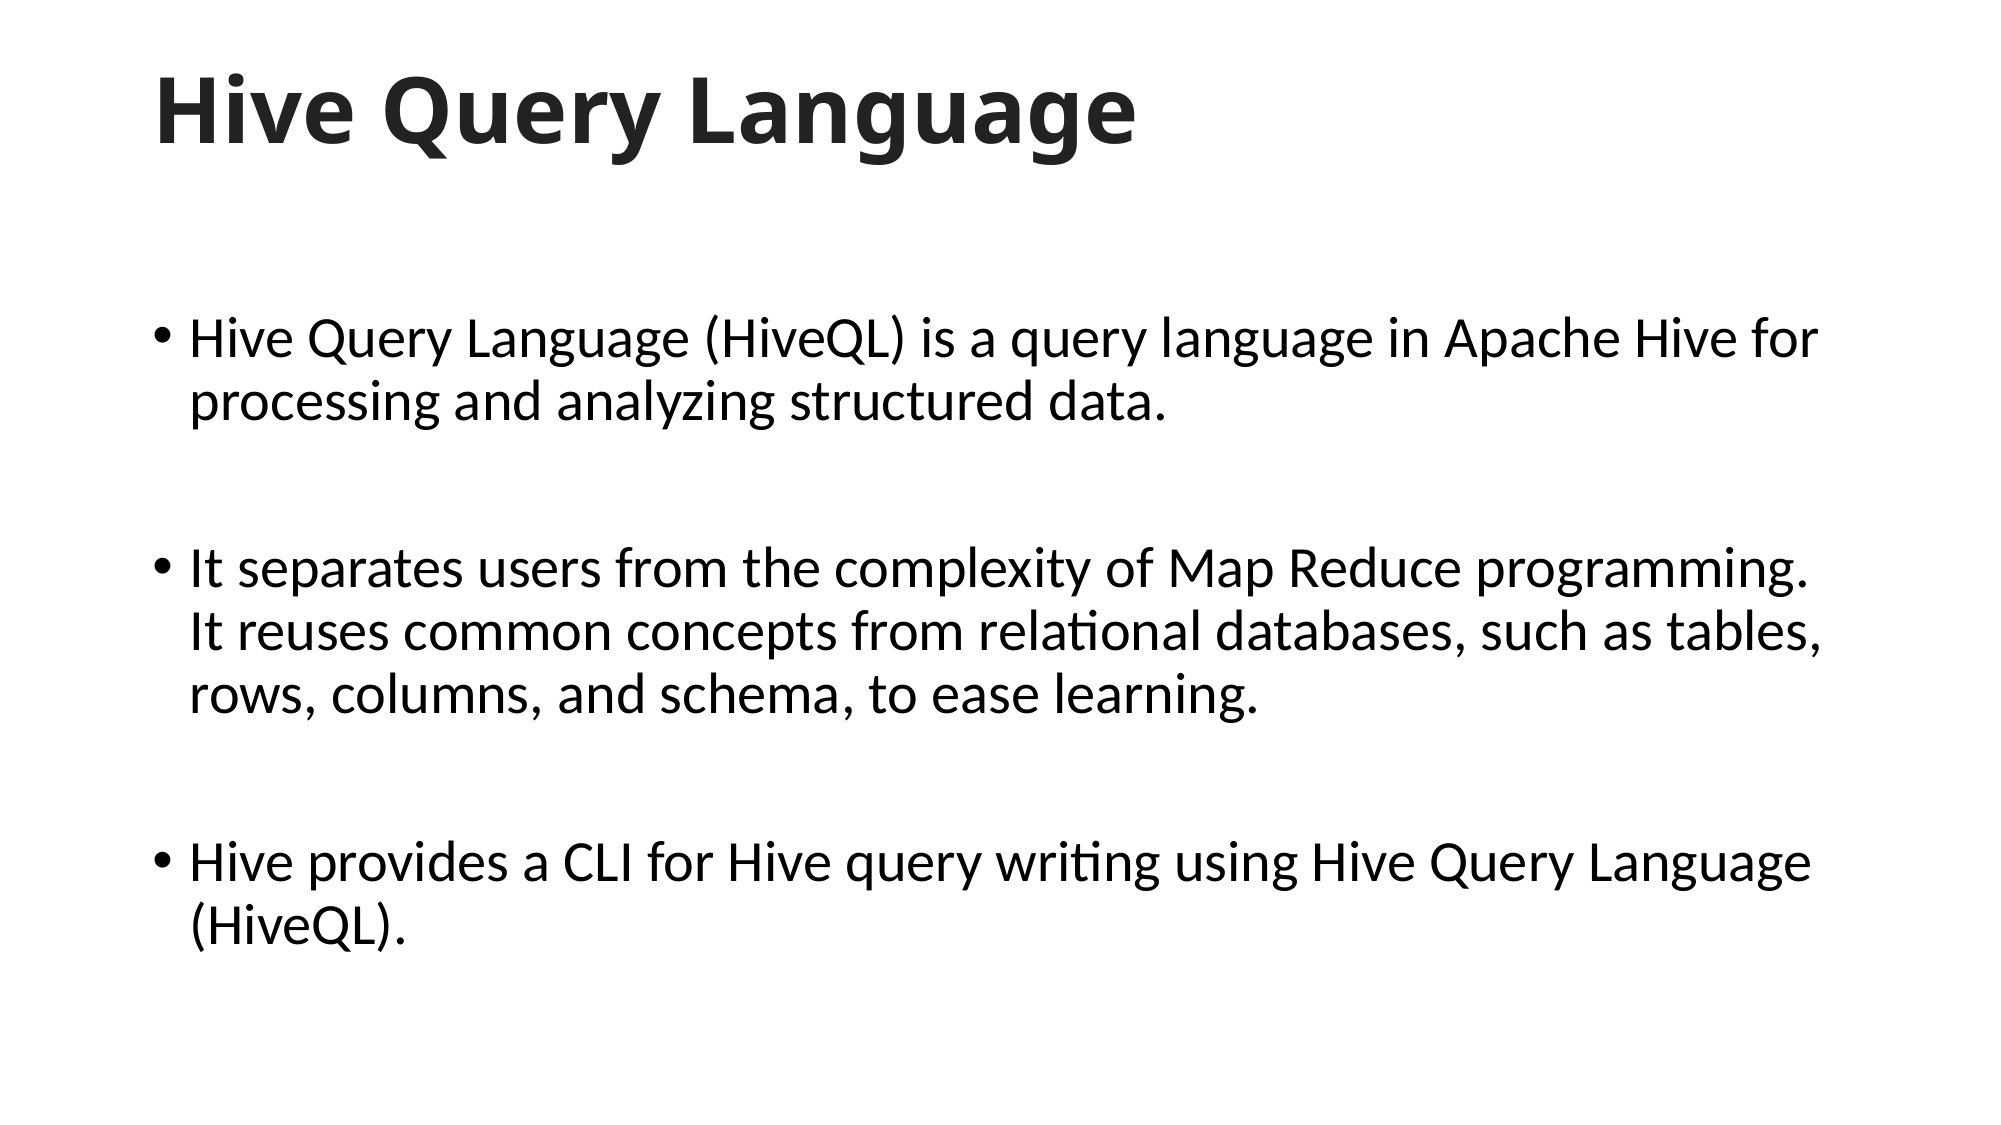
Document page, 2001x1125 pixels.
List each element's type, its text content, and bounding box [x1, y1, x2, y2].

list Hive Query Language (HiveQL) is a query language in Apache Hive for processing and analyzing structured data. It separates users from the complexity of Map Reduce programming. It reuses common concepts from relational databases, such as tables, rows, columns, and schema, to ease learning. Hive provides a CLI for Hive query writing using Hive Query Language (HiveQL). [137, 299, 1863, 1014]
title Hive Query Language [137, 59, 1863, 278]
